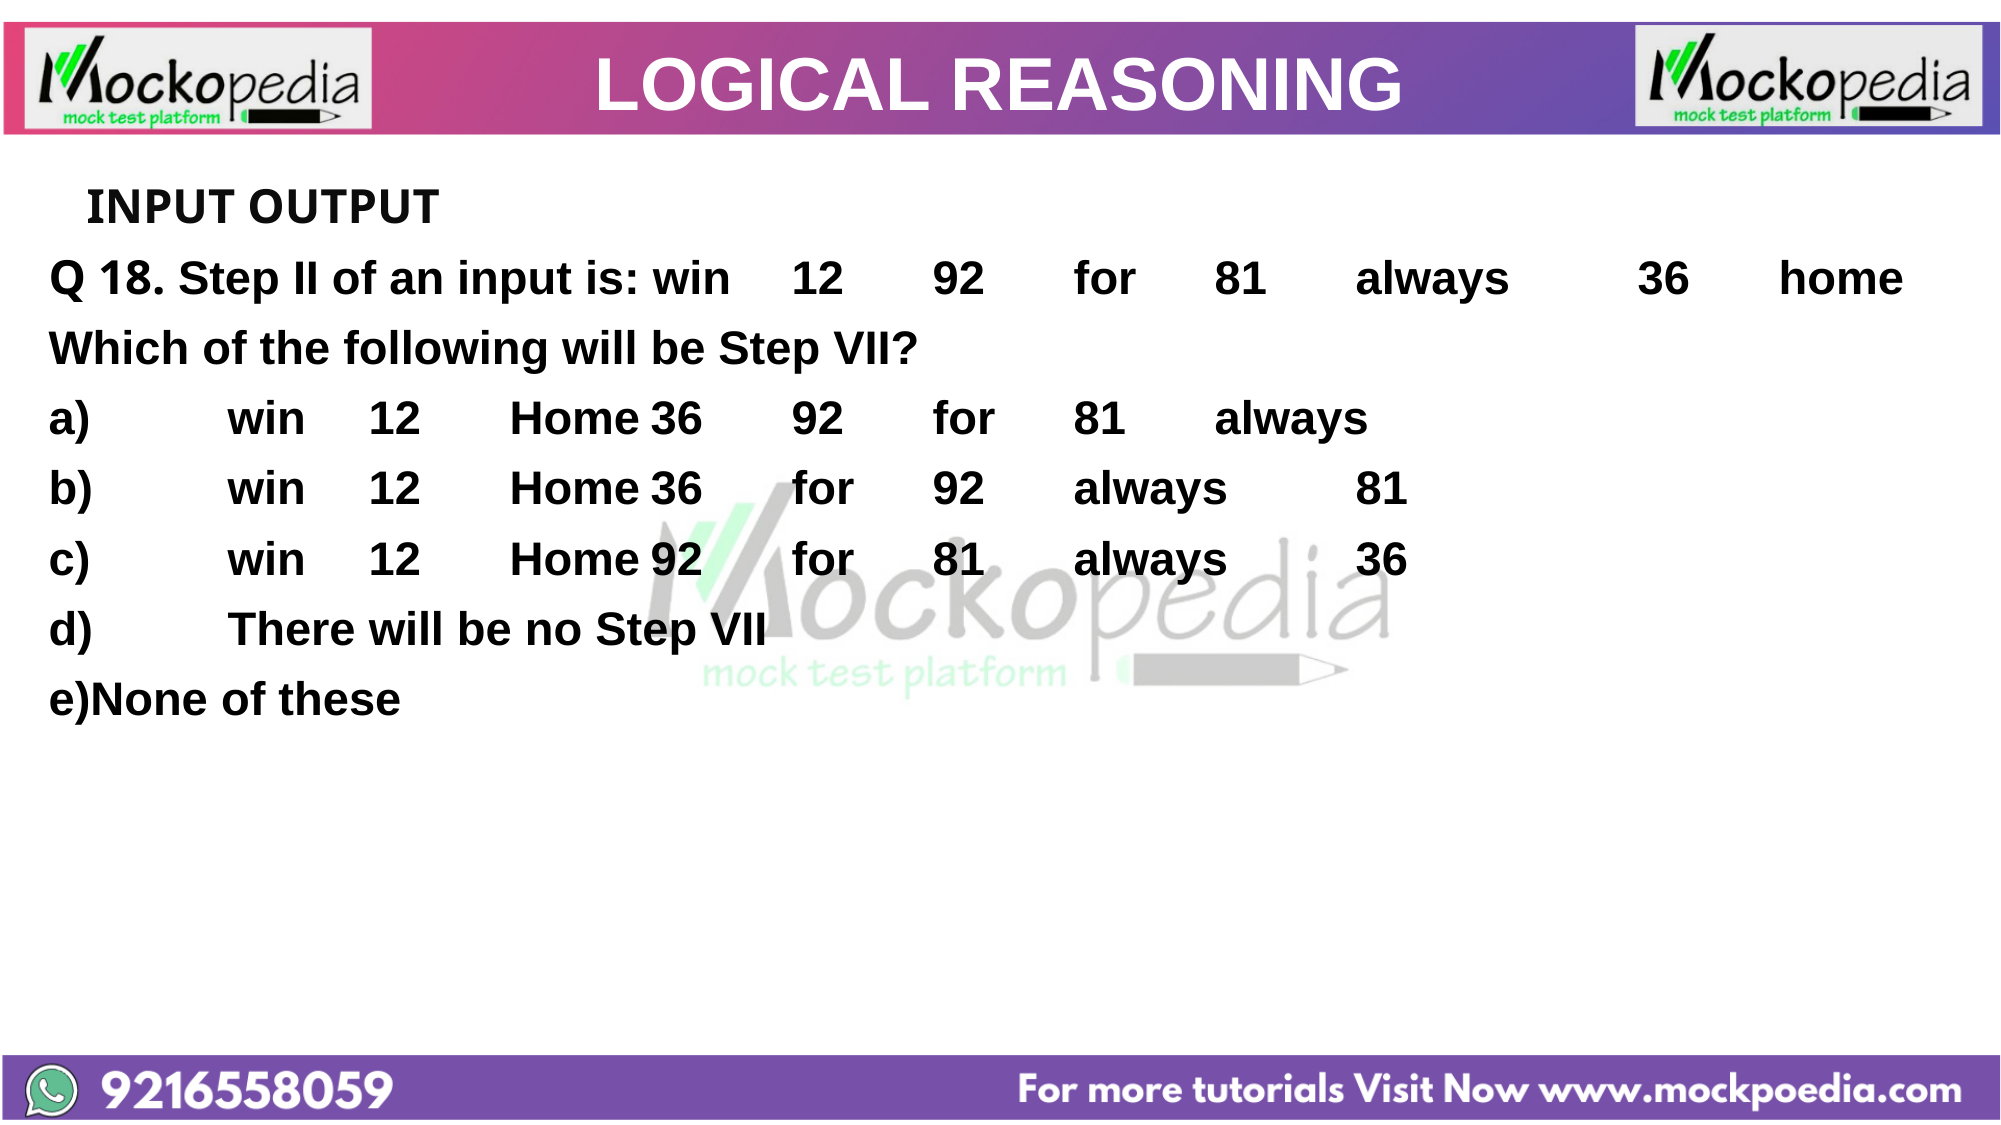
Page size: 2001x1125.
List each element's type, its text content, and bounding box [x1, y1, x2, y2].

picture [0, 0, 2001, 1125]
title LOGICAL REASONING [41, 31, 1959, 142]
list INPUT OUTPUT Q 18. Step II of an input is: win 12 92 for 81 always 36 home Which of the following will be Step VII? a) win 12 Home 36 92 for 81 always b) win 12 Home 36 for 92 always 81 c) win 12 Home 92 for 81 always 36 d) There will be no Step VII e)None of these [33, 175, 1959, 1053]
